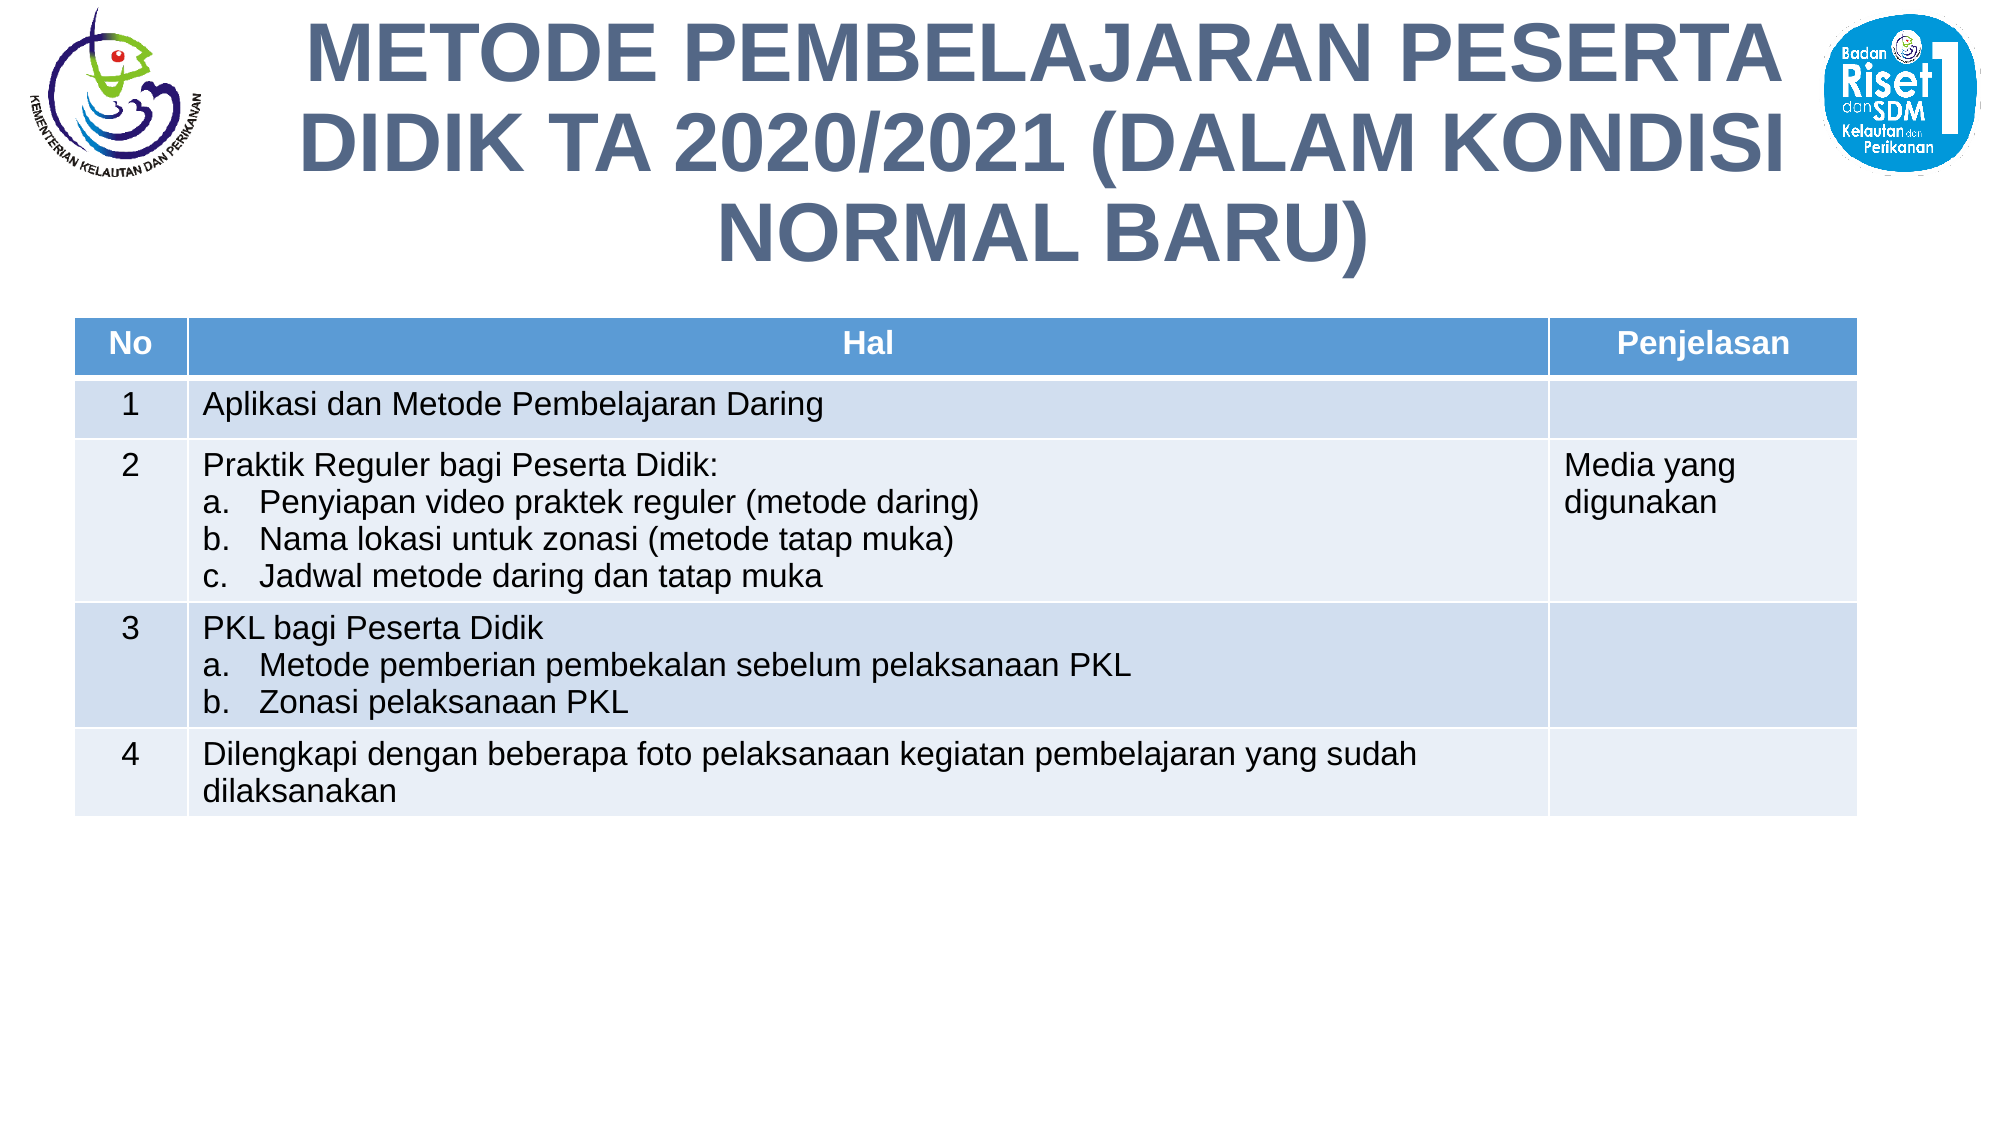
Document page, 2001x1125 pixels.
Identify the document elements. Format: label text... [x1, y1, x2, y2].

table_cell [1550, 729, 1857, 816]
picture [30, 6, 201, 177]
text_box METODE PEMBELAJARAN PESERTA DIDIK TA 2020/2021 (DALAM KONDISI NORMAL BARU) [200, 0, 1887, 287]
table_header No [75, 318, 187, 375]
table_cell 4 [75, 729, 187, 816]
table_cell Aplikasi dan Metode Pembelajaran Daring [189, 381, 1548, 438]
table_cell 3 [75, 603, 187, 727]
table_cell [1550, 603, 1857, 727]
table_cell 1 [75, 381, 187, 438]
table_cell 2 [75, 440, 187, 601]
table_header Penjelasan [1550, 318, 1857, 375]
table_cell [1550, 381, 1857, 438]
picture [1819, 9, 1981, 177]
table_cell Media yang digunakan [1550, 440, 1857, 601]
table_header Hal [189, 318, 1548, 375]
table_cell Dilengkapi dengan beberapa foto pelaksanaan kegiatan pembelajaran yang sudah dilaksanakan [189, 729, 1548, 816]
table_cell Praktik Reguler bagi Peserta Didik: Penyiapan video praktek reguler (metode daring) Nama lokasi untuk zonasi (metode tatap muka) Jadwal metode daring dan tatap muka [189, 440, 1548, 601]
table_cell PKL bagi Peserta Didik Metode pemberian pembekalan sebelum pelaksanaan PKL Zonasi pelaksanaan PKL [189, 603, 1548, 727]
